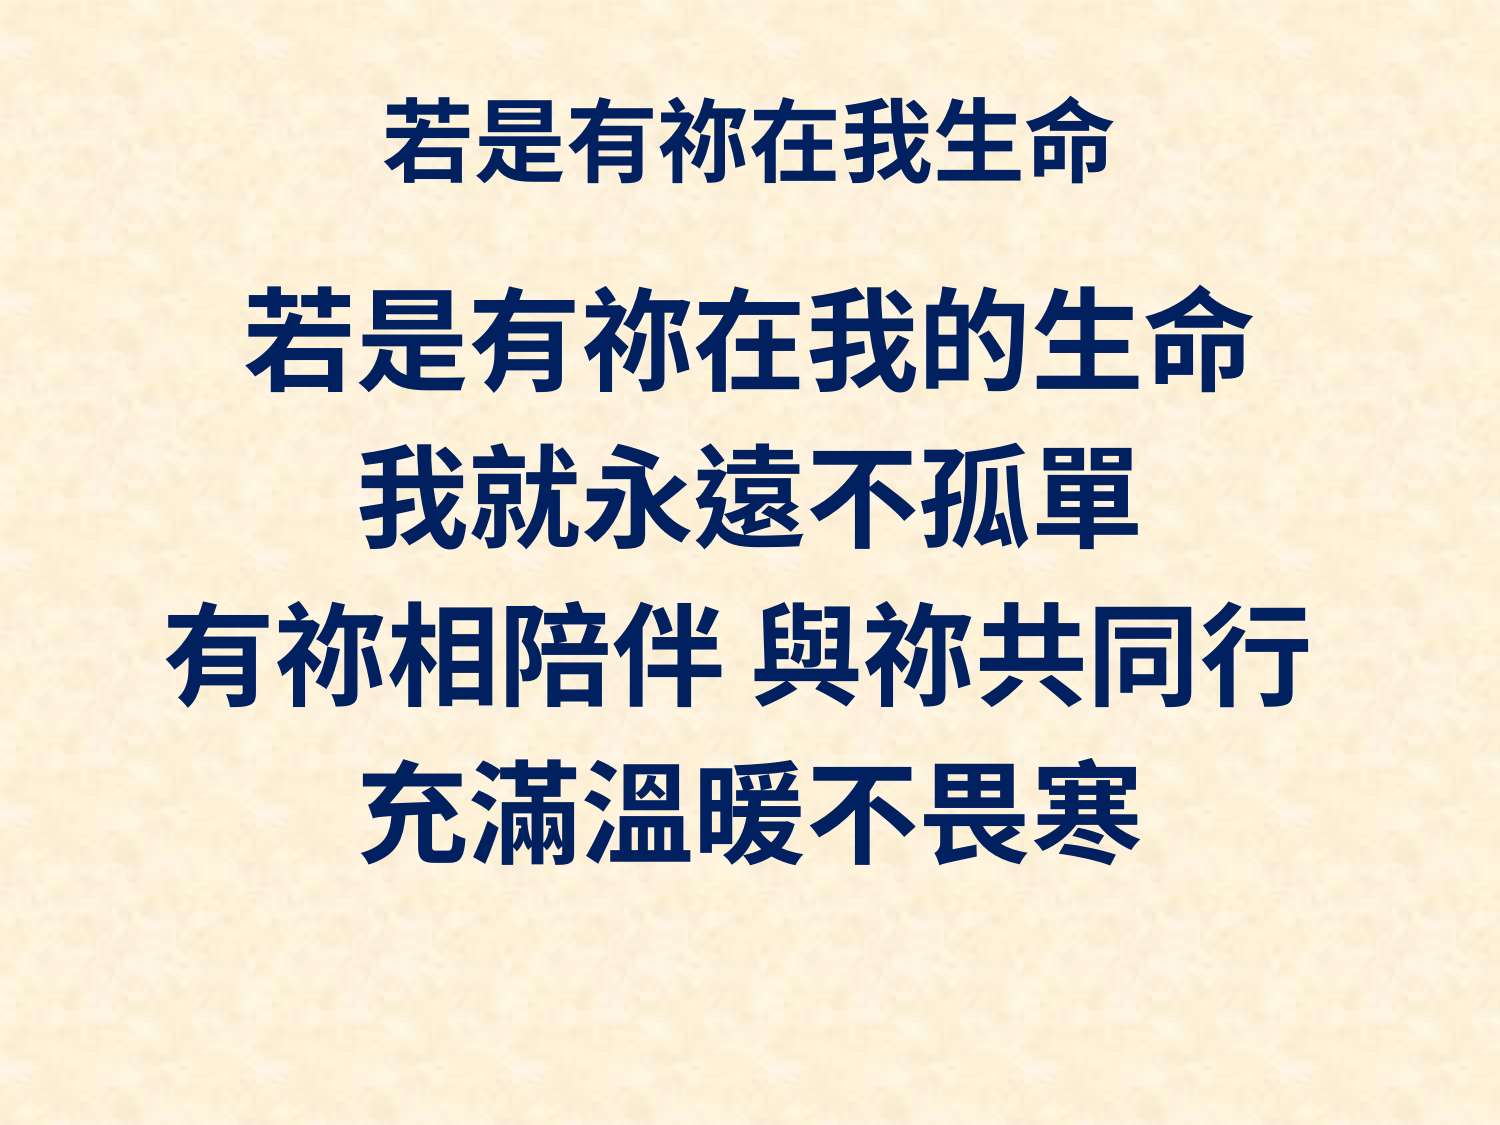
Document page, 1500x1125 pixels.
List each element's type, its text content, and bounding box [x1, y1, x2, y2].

picture [0, 0, 1500, 1125]
title 若是有祢在我生命 [75, 45, 1425, 233]
list 若是有祢在我的生命 我就永遠不孤單 有祢相陪伴 與祢共同行 充滿溫暖不畏寒 [75, 262, 1425, 1005]
